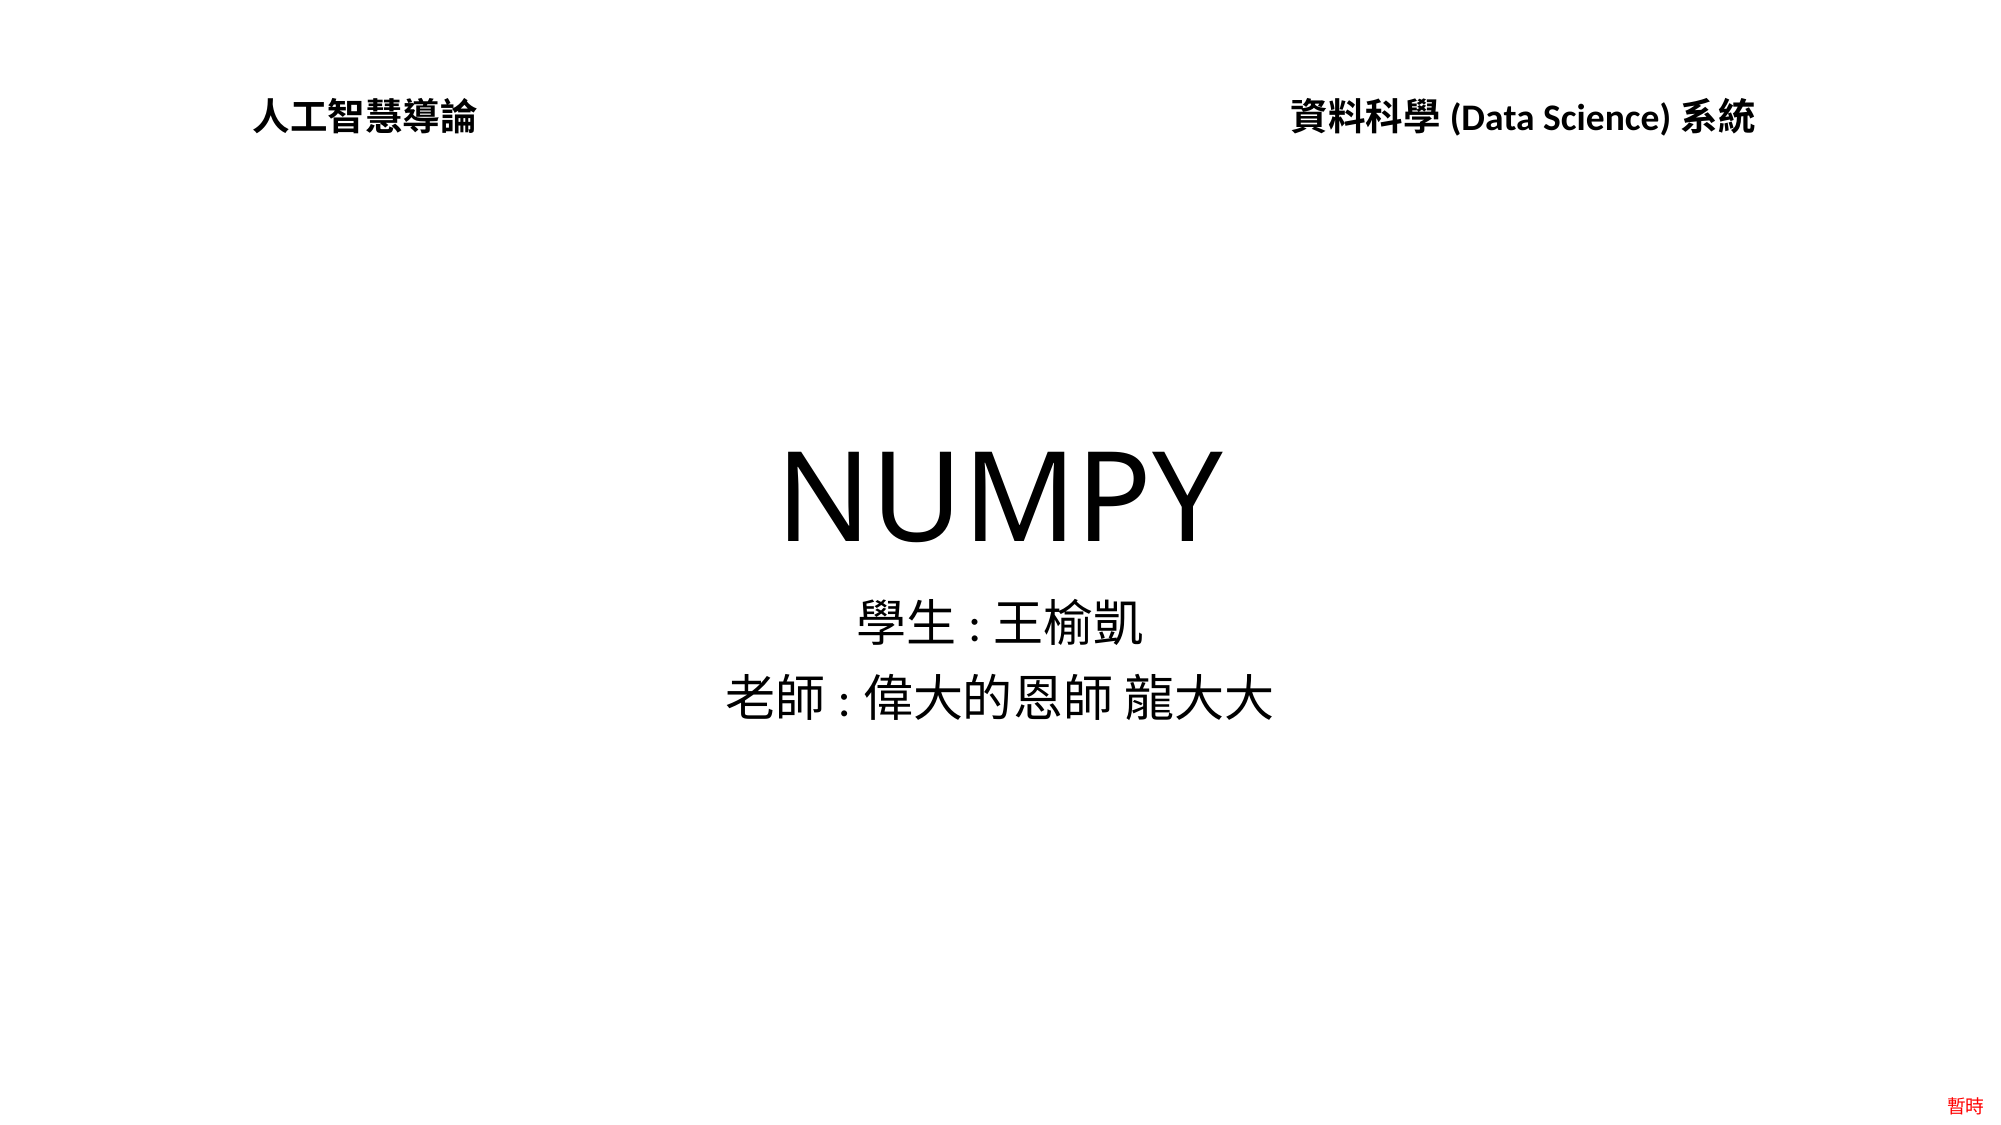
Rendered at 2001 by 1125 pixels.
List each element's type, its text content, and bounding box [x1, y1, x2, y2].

subtitle 學生:王榆凱 老師:偉大的恩師 龍大大 [249, 590, 1750, 863]
text_box 資料科學(Data Science)系統 [1276, 85, 1771, 146]
text_box 暫時 [1932, 1087, 2000, 1125]
title NUMPY [249, 184, 1750, 576]
text_box 人工智慧導論 [237, 85, 493, 146]
